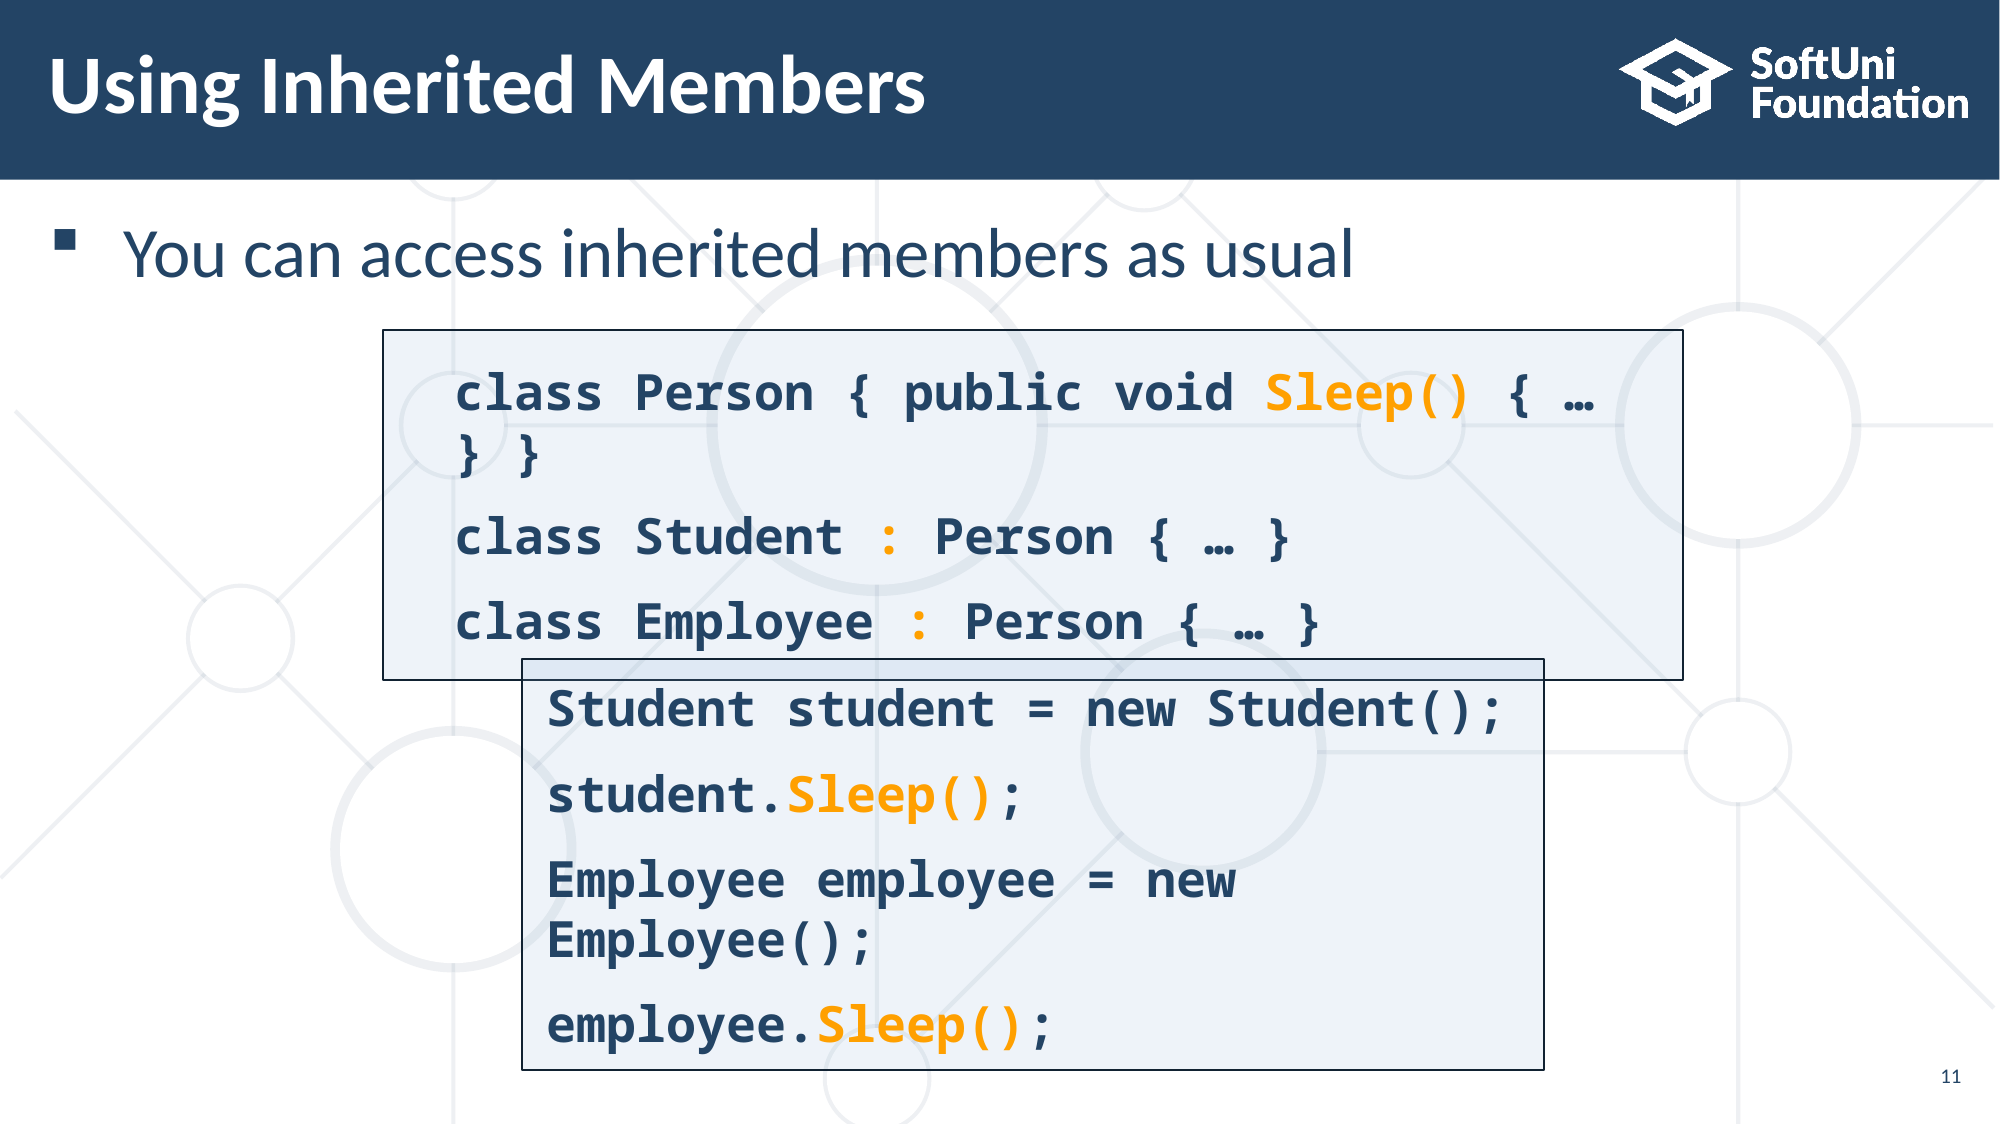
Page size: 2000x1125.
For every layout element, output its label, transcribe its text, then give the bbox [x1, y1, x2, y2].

text_box class Person { public void Sleep() { … } } class Student : Person { … } class Employee : Person { … } [383, 329, 1684, 681]
list You can access inherited members as usual [31, 196, 1970, 1050]
slide_number 11 [1896, 1049, 1968, 1101]
picture [1618, 38, 1968, 126]
title Using Inherited Members [31, 16, 1591, 162]
text_box Student student = new Student(); student.Sleep(); Employee employee = new Employee(); employee.Sleep(); [522, 659, 1544, 1070]
